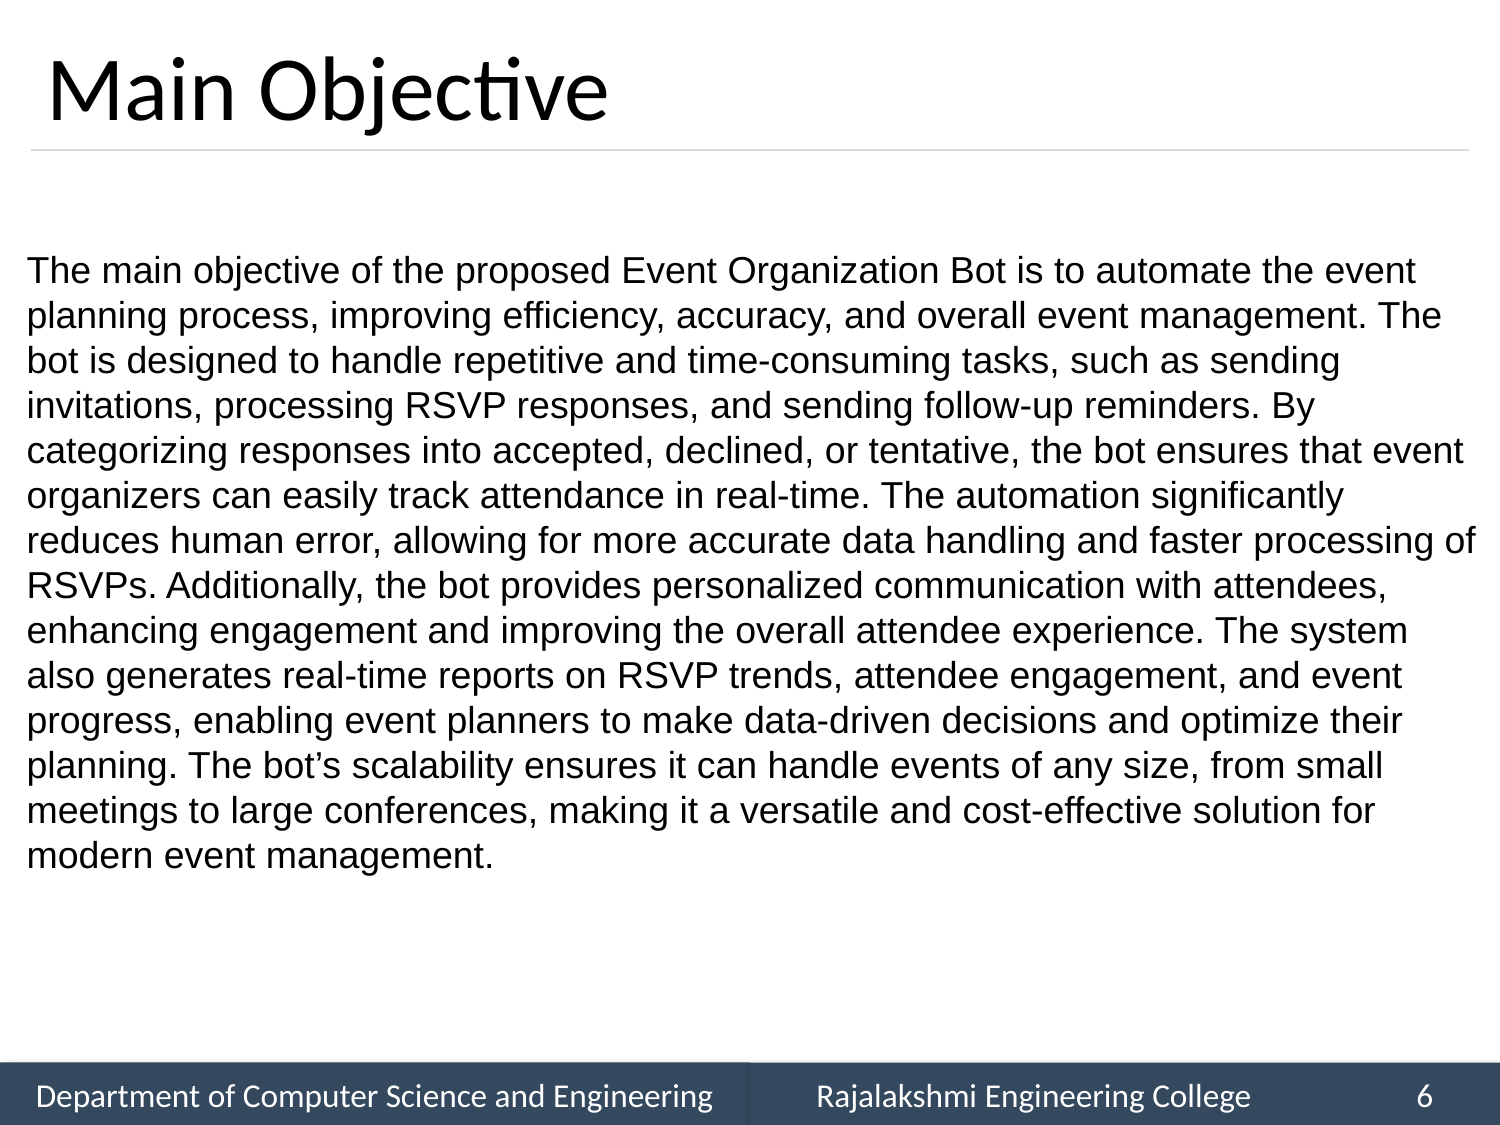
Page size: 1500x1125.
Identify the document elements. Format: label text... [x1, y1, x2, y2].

list The main objective of the proposed Event Organization Bot is to automate the event planning process, improving efficiency, accuracy, and overall event management. The bot is designed to handle repetitive and time-consuming tasks, such as sending invitations, processing RSVP responses, and sending follow-up reminders. By categorizing responses into accepted, declined, or tentative, the bot ensures that event organizers can easily track attendance in real-time. The automation significantly reduces human error, allowing for more accurate data handling and faster processing of RSVPs. Additionally, the bot provides personalized communication with attendees, enhancing engagement and improving the overall attendee experience. The system also generates real-time reports on RSVP trends, attendee engagement, and event progress, enabling event planners to make data-driven decisions and optimize their planning. The bot’s scalability ensures it can handle events of any size, from small meetings to large conferences, making it a versatile and cost-effective solution for modern event management. [11, 234, 1500, 888]
title Main Objective [31, 17, 1469, 150]
